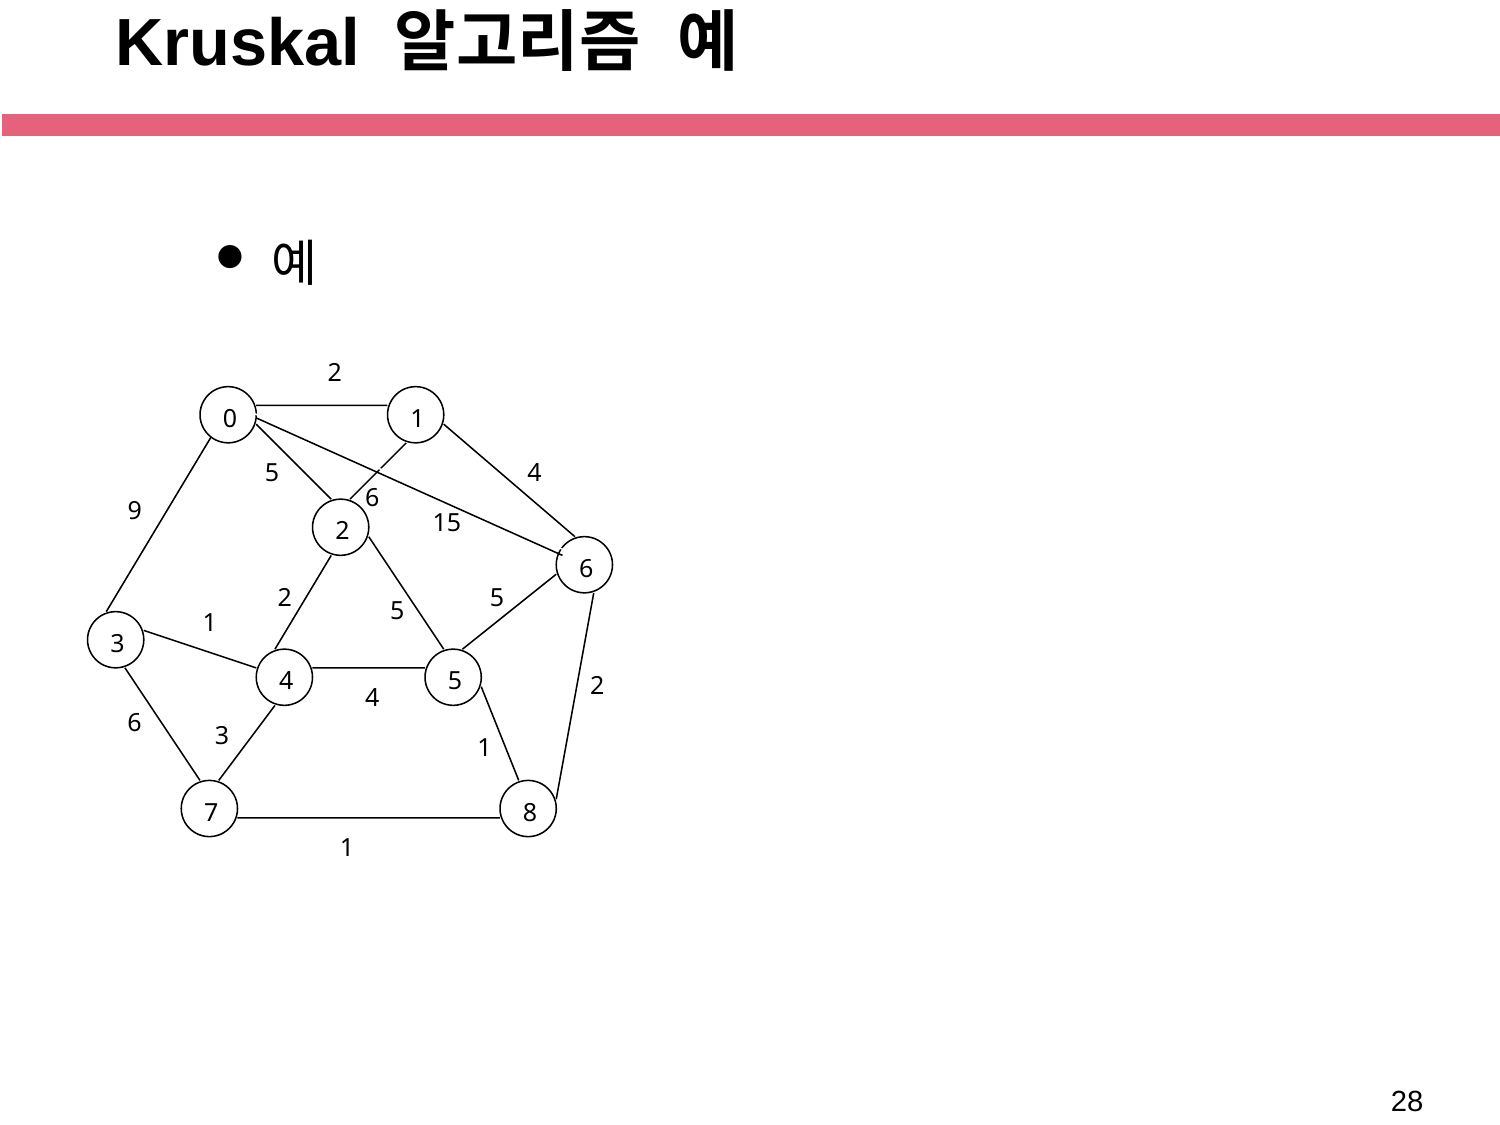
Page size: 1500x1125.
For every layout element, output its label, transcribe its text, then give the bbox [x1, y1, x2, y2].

list 예 [200, 224, 1400, 300]
title Kruskal 알고리즘 예 [100, 0, 1380, 90]
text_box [87, 348, 620, 870]
